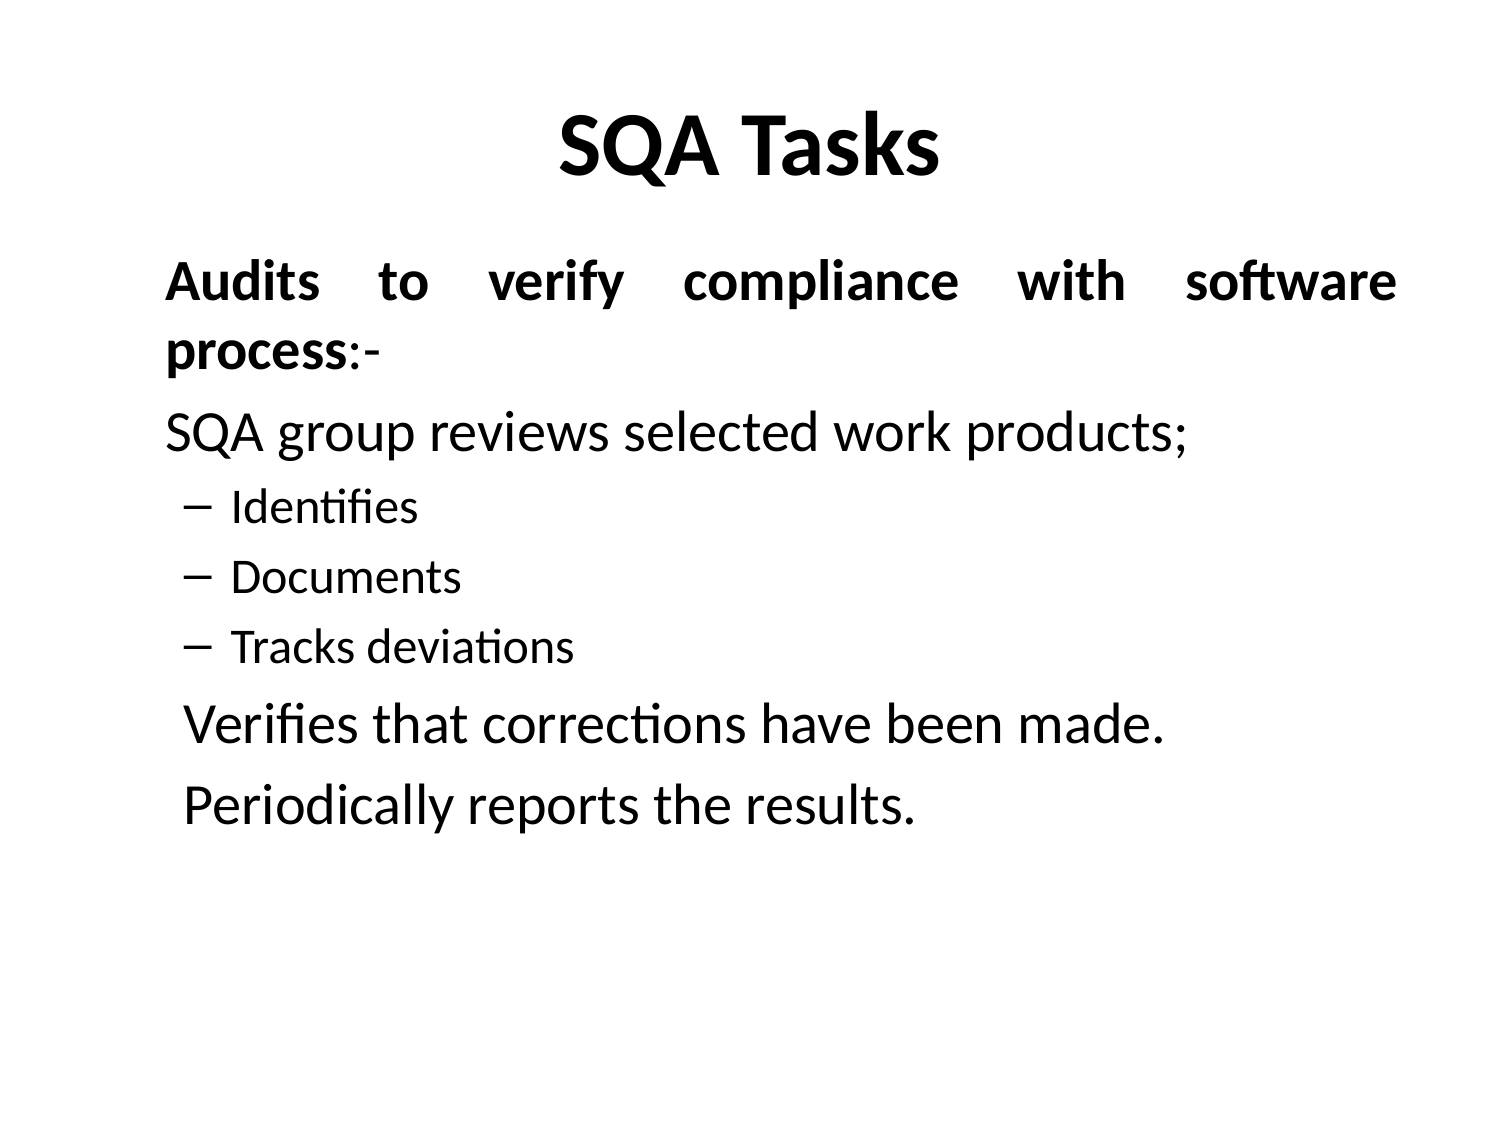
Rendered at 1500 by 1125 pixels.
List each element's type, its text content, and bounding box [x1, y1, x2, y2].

title SQA Tasks [75, 45, 1425, 233]
list Audits to verify compliance with software process:- SQA group reviews selected work products; Identifies Documents Tracks deviations Verifies that corrections have been made. Periodically reports the results. [93, 234, 1414, 1043]
